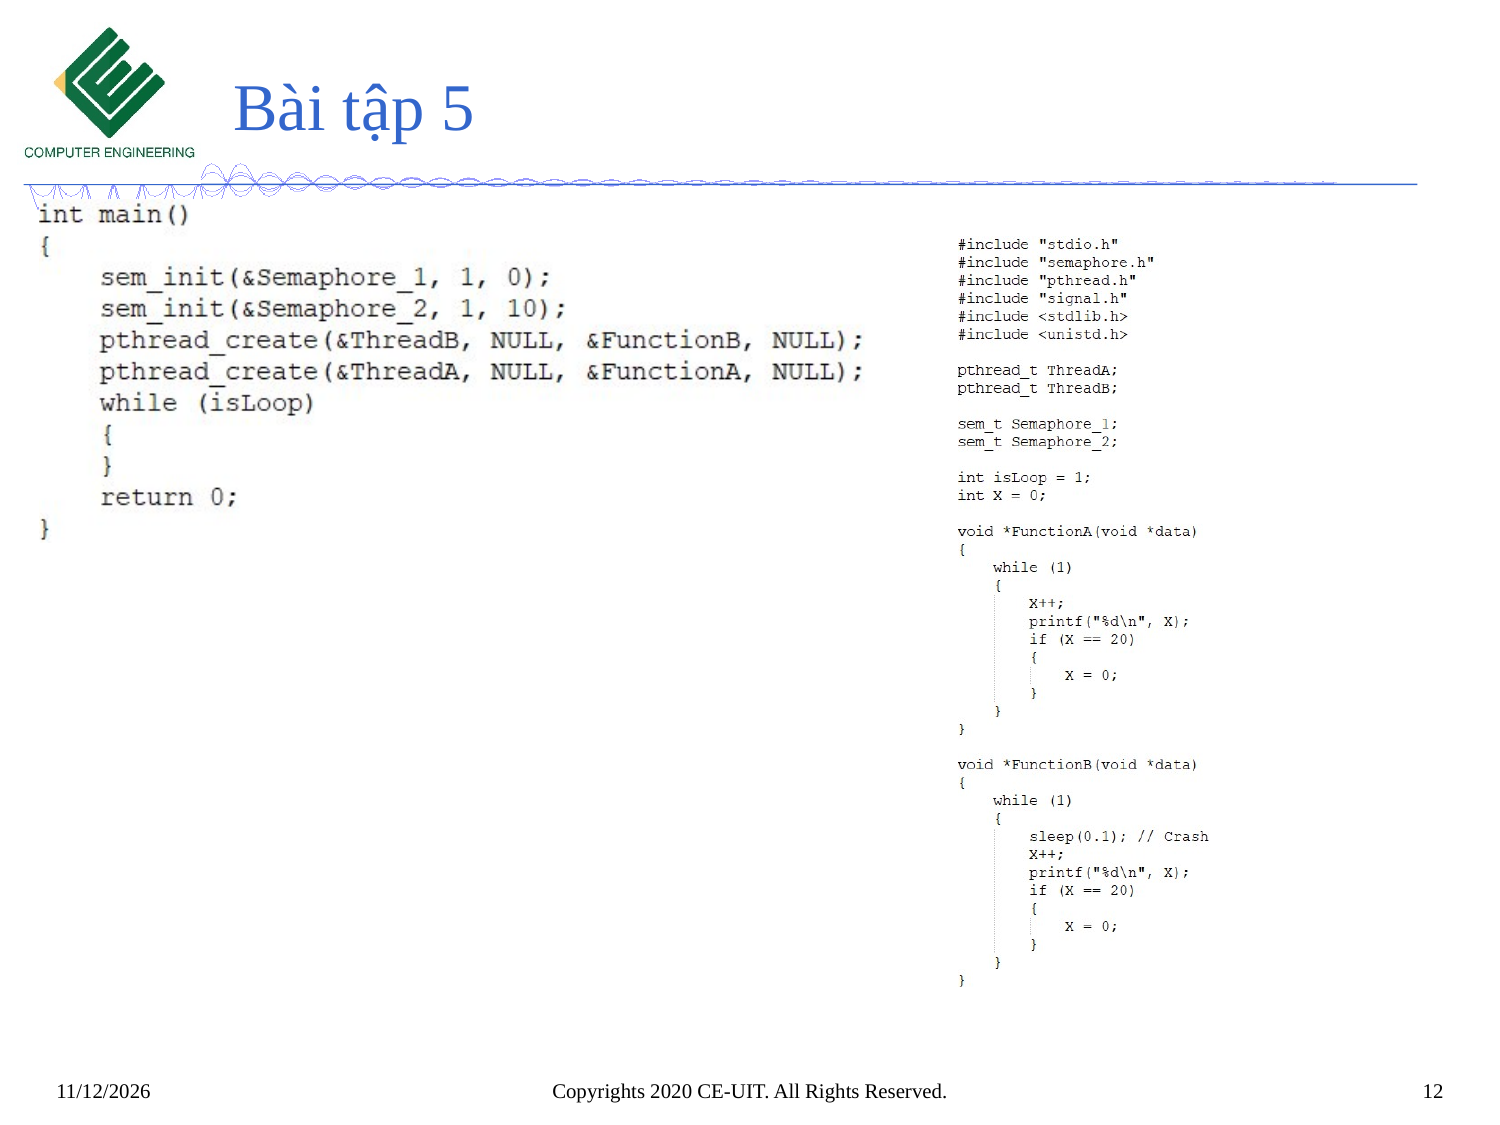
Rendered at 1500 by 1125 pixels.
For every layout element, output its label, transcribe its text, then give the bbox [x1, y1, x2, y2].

picture [29, 199, 1339, 543]
slide_number 12 [1211, 1070, 1459, 1118]
picture [17, 0, 201, 184]
title Bài tập 5 [218, 46, 1426, 162]
picture [957, 236, 1211, 987]
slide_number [41, 1070, 288, 1118]
footer Copyrights 2020 CE-UIT. All Rights Reserved. [288, 1070, 1211, 1118]
